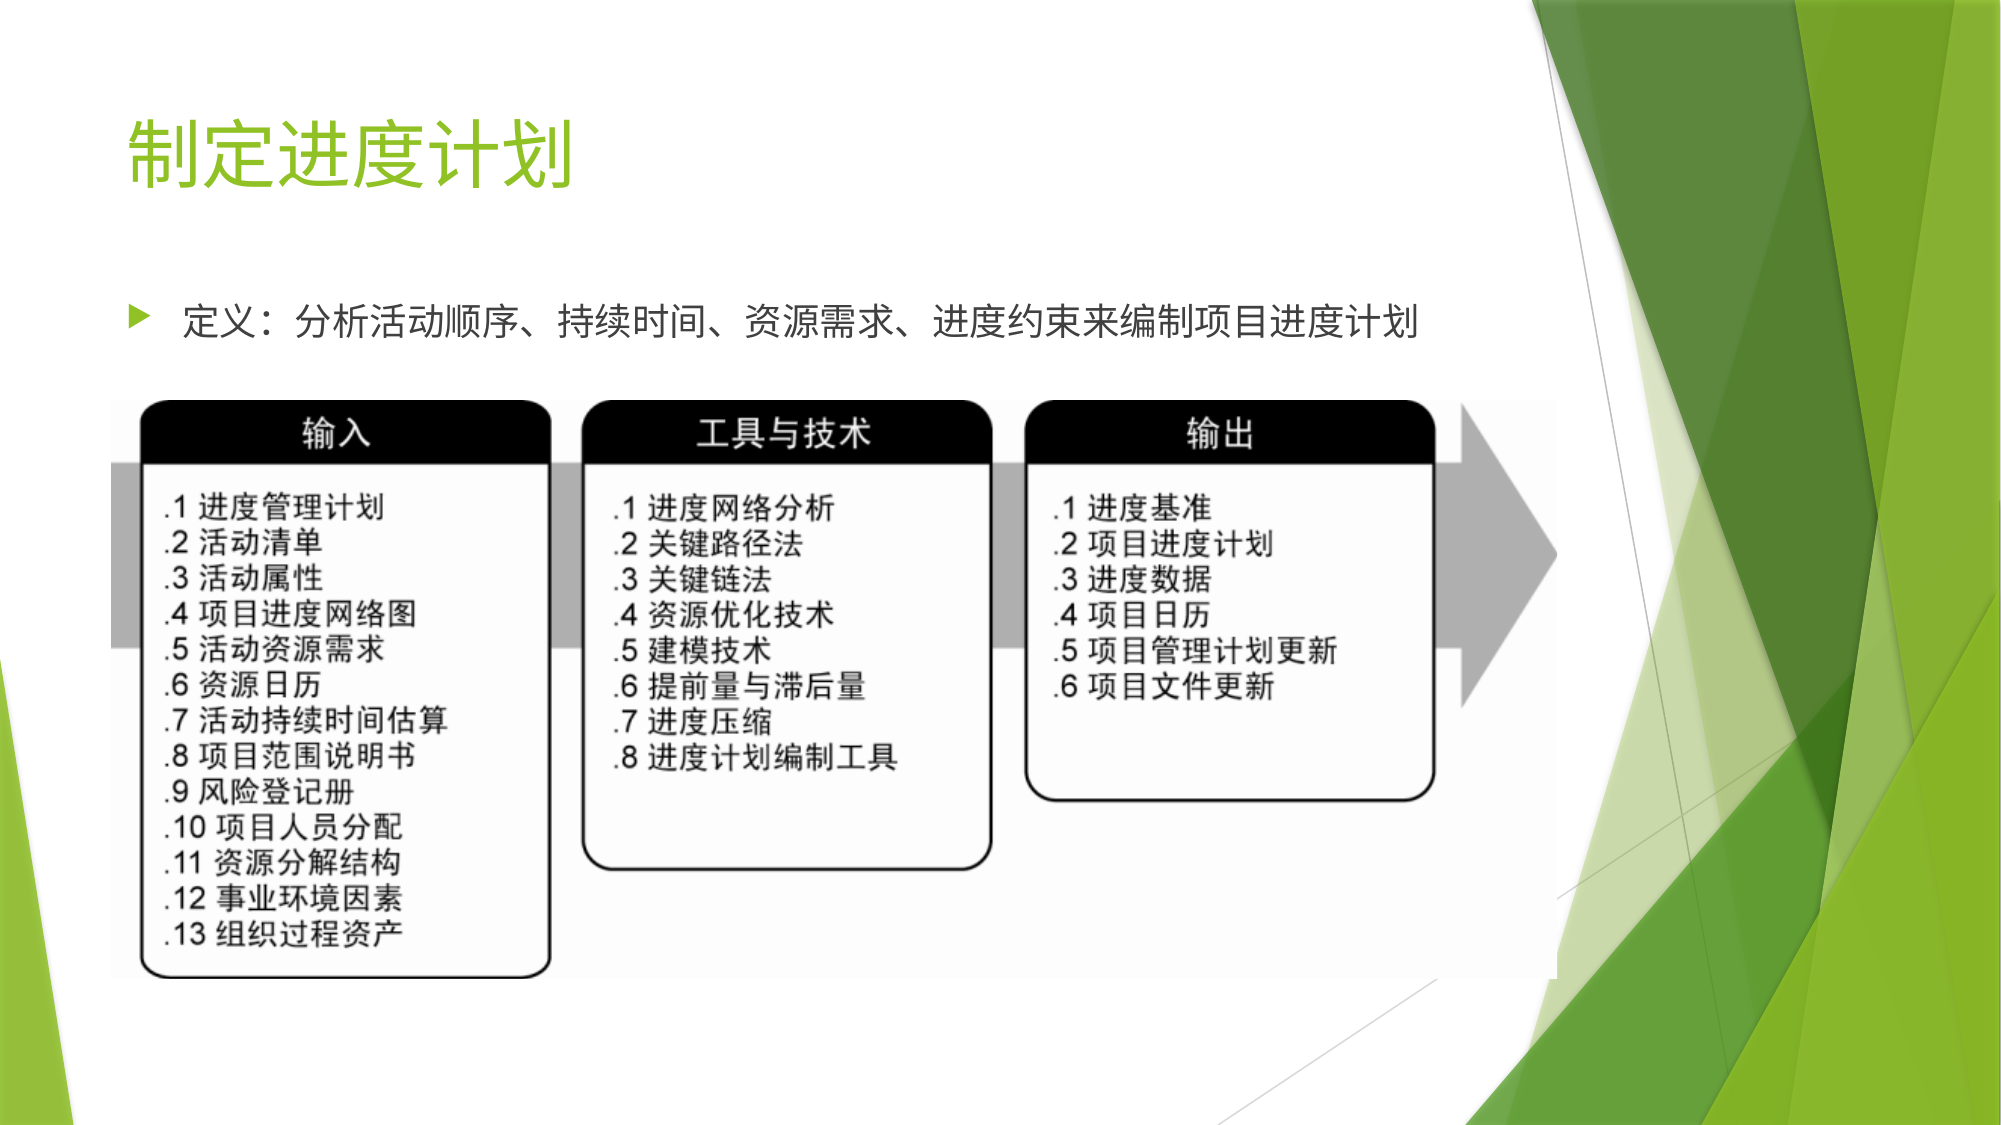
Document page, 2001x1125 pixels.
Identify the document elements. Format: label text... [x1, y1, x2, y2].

title 制定进度计划 [111, 99, 1522, 290]
picture [110, 399, 1558, 979]
list 定义：分析活动顺序、持续时间、资源需求、进度约束来编制项目进度计划 [111, 290, 1522, 399]
